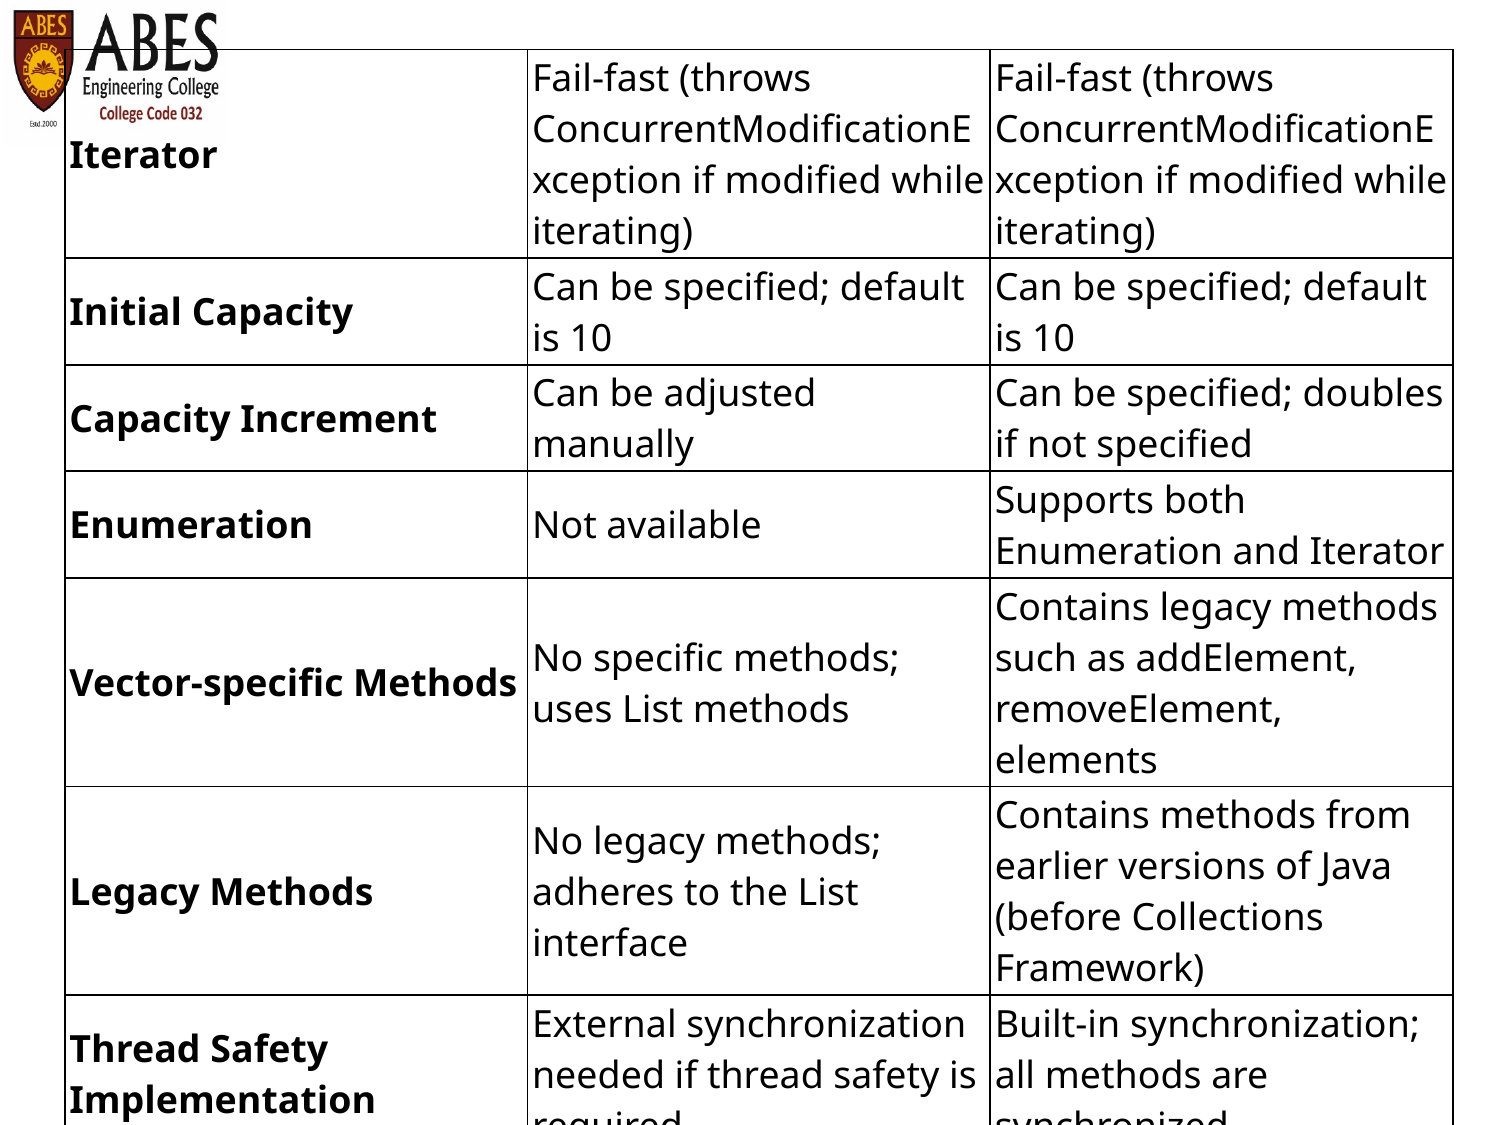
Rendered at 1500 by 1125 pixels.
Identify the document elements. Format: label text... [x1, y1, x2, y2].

table_cell Contains legacy methods such as addElement, removeElement, elements [991, 579, 1452, 786]
table_cell External synchronization needed if thread safety is required [528, 996, 989, 1125]
table_cell Vector-specific Methods [66, 579, 527, 786]
table_cell No specific methods; uses List methods [528, 579, 989, 786]
table_cell Legacy Methods [66, 787, 527, 994]
table_cell Capacity Increment [66, 366, 527, 470]
table_cell Contains methods from earlier versions of Java (before Collections Framework) [991, 787, 1452, 994]
table_cell No legacy methods; adheres to the List interface [528, 787, 989, 994]
picture [2, 0, 225, 146]
table_cell Enumeration [66, 472, 527, 577]
table_cell Can be specified; doubles if not specified [991, 366, 1452, 470]
table_header Fail-fast (throws ConcurrentModificationException if modified while iterating) [528, 50, 989, 257]
table_cell Can be specified; default is 10 [528, 259, 989, 364]
table_cell Not available [528, 472, 989, 577]
table_header Iterator [66, 50, 527, 257]
table_cell Can be specified; default is 10 [991, 259, 1452, 364]
table_cell Supports both Enumeration and Iterator [991, 472, 1452, 577]
table_cell Can be adjusted manually [528, 366, 989, 470]
table_cell Thread Safety Implementation [66, 996, 527, 1125]
table_cell Initial Capacity [66, 259, 527, 364]
table_cell Built-in synchronization; all methods are synchronized [991, 996, 1452, 1125]
table_header Fail-fast (throws ConcurrentModificationException if modified while iterating) [991, 50, 1452, 257]
